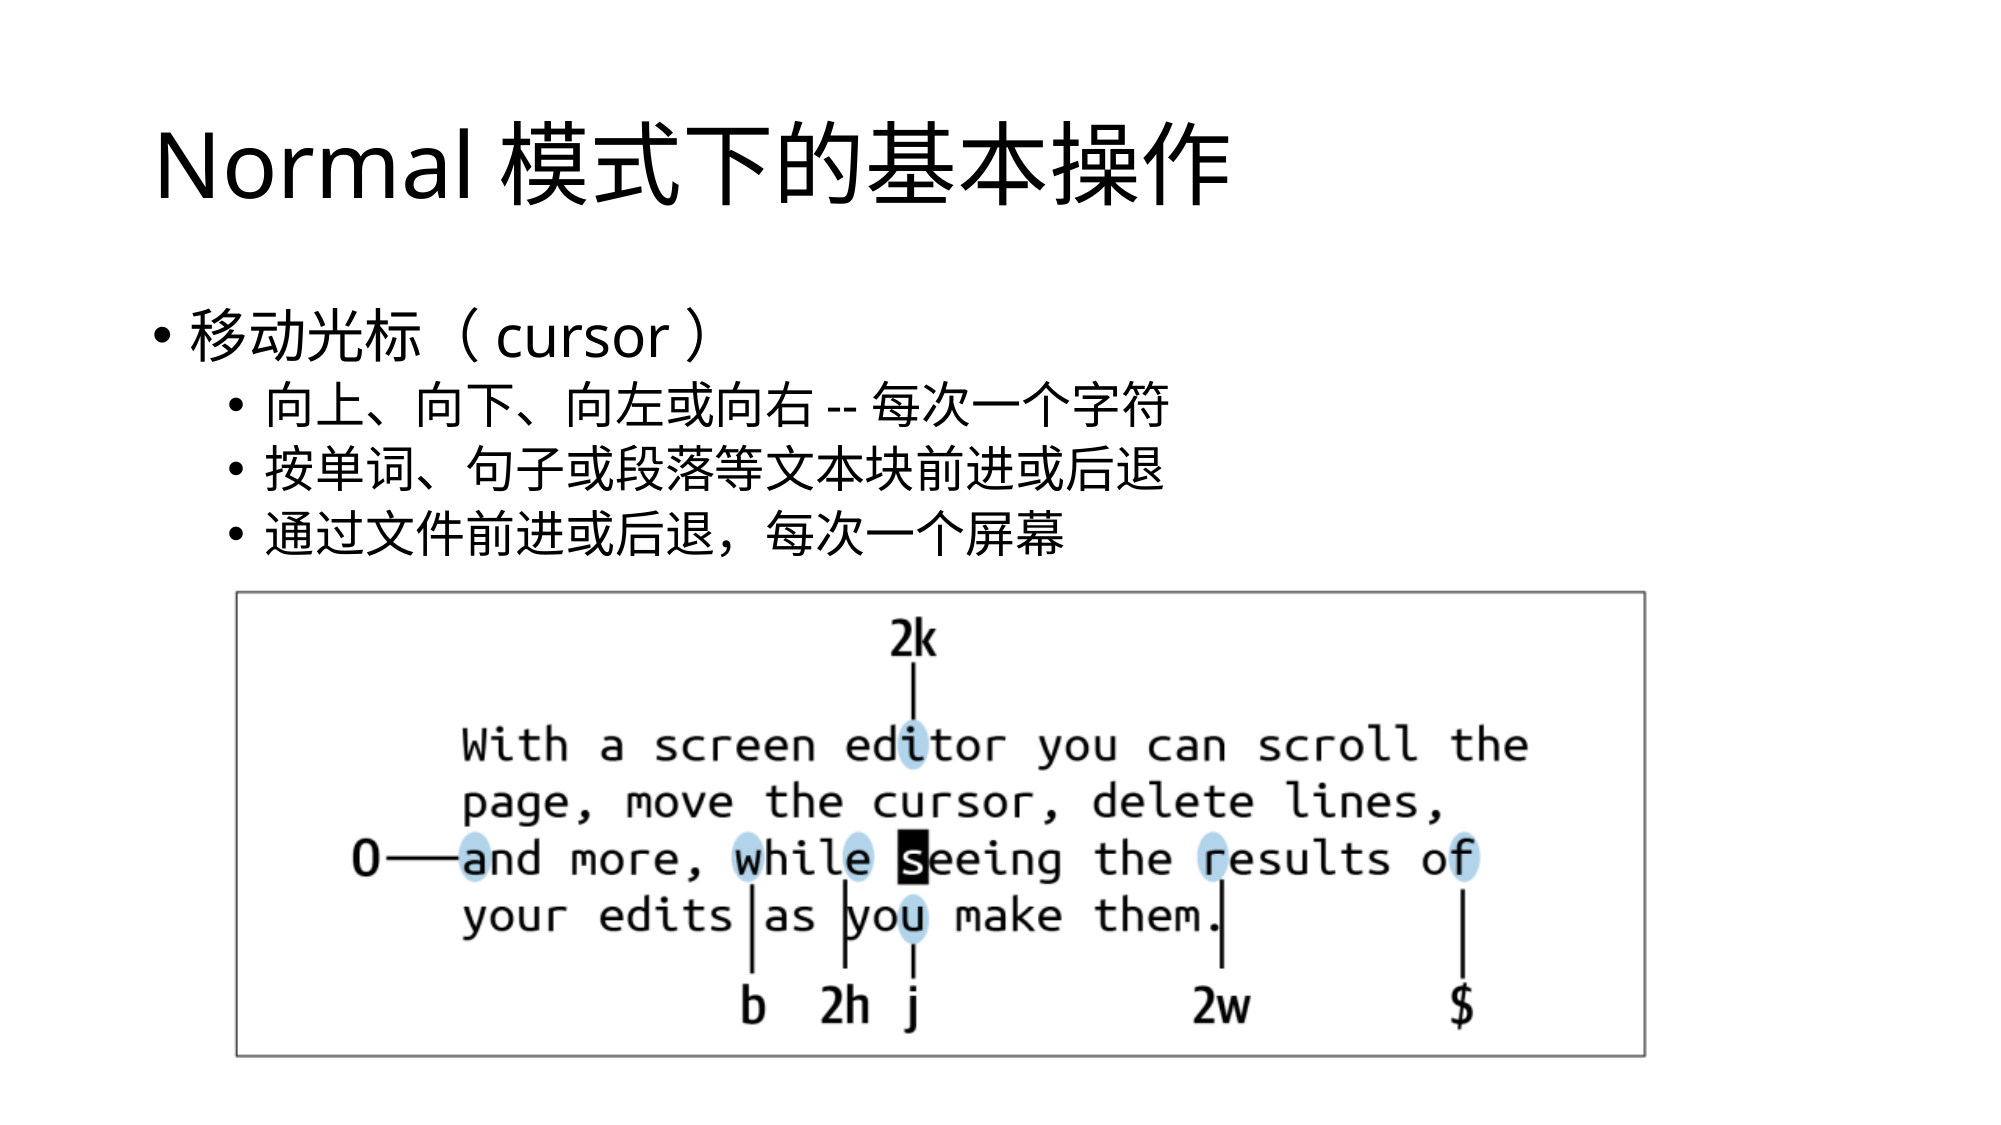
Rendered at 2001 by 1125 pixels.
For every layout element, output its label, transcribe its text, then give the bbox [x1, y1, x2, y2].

list 移动光标（cursor） 向上、向下、向左或向右--每次一个字符 按单词、句子或段落等文本块前进或后退 通过文件前进或后退，每次一个屏幕 [137, 299, 1863, 1014]
picture [216, 573, 1664, 1064]
title Normal模式下的基本操作 [137, 59, 1863, 278]
